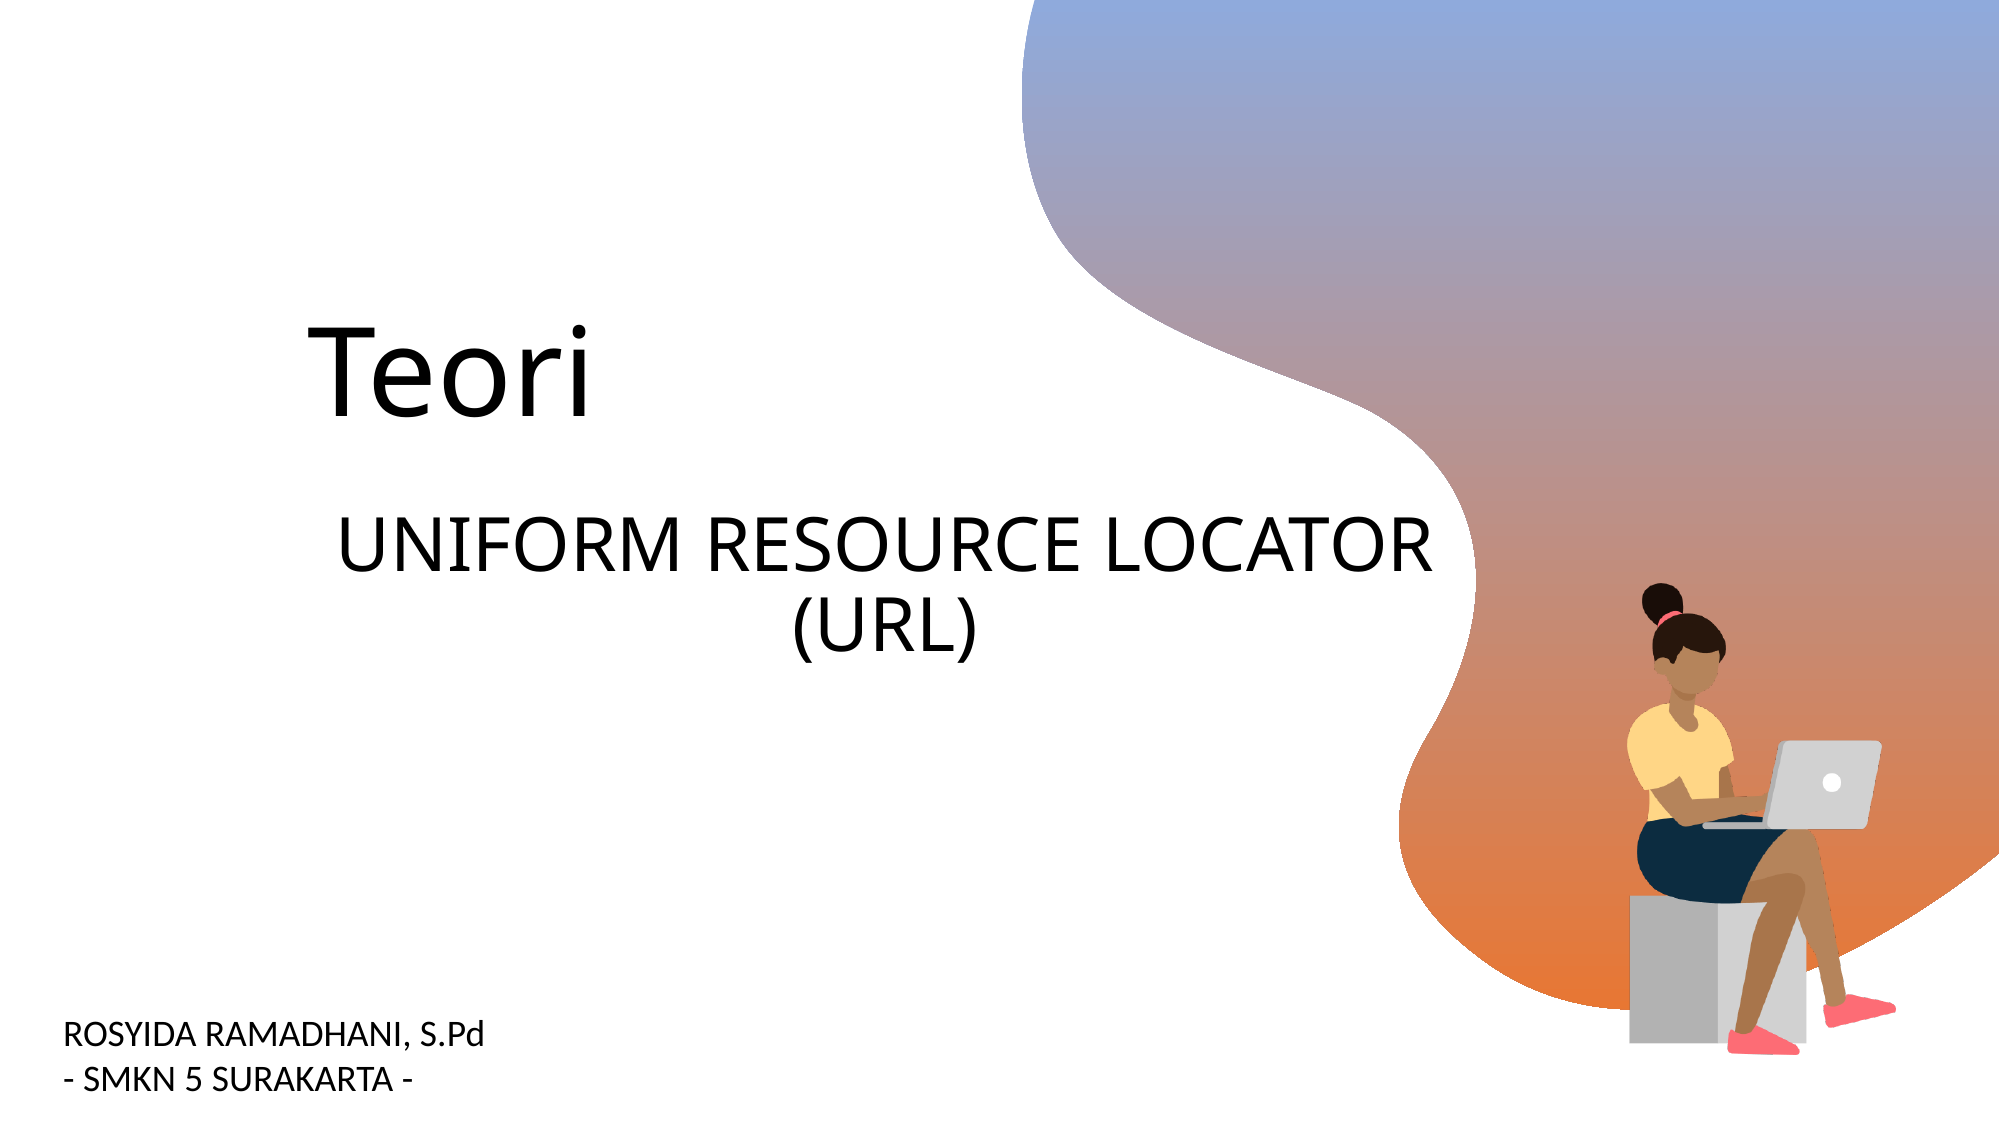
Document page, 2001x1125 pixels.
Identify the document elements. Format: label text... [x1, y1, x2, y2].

text_box ROSYIDA RAMADHANI, S.Pd - SMKN 5 SURAKARTA - [48, 1001, 501, 1106]
title Teori [149, 302, 754, 451]
text_box [1020, 0, 2000, 1011]
picture [1627, 583, 1896, 1055]
subtitle UNIFORM RESOURCE LOCATOR (URL) [189, 498, 1581, 710]
